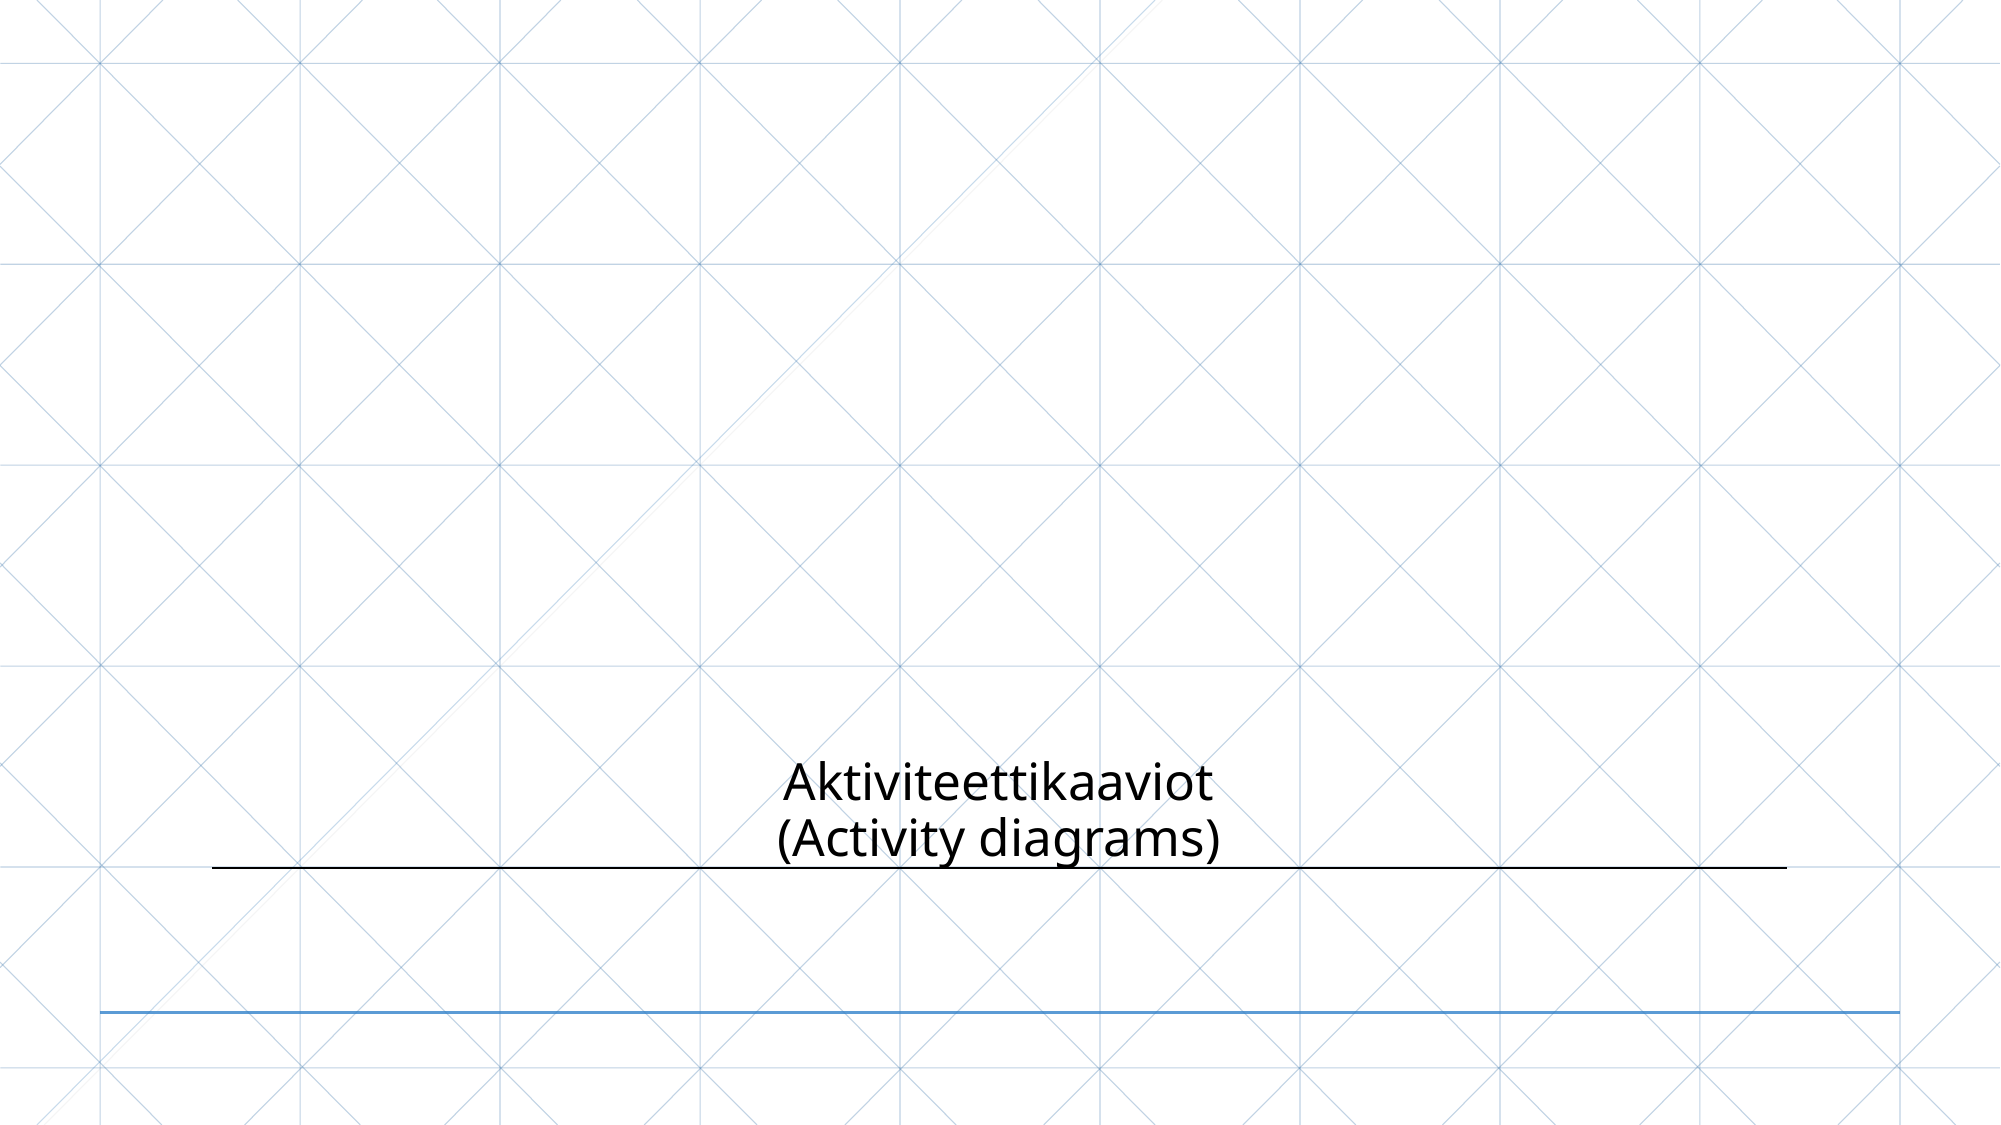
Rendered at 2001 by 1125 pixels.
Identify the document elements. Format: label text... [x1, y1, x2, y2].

title Aktiviteettikaaviot (Activity diagrams) [136, 468, 1862, 752]
list [136, 752, 1862, 999]
